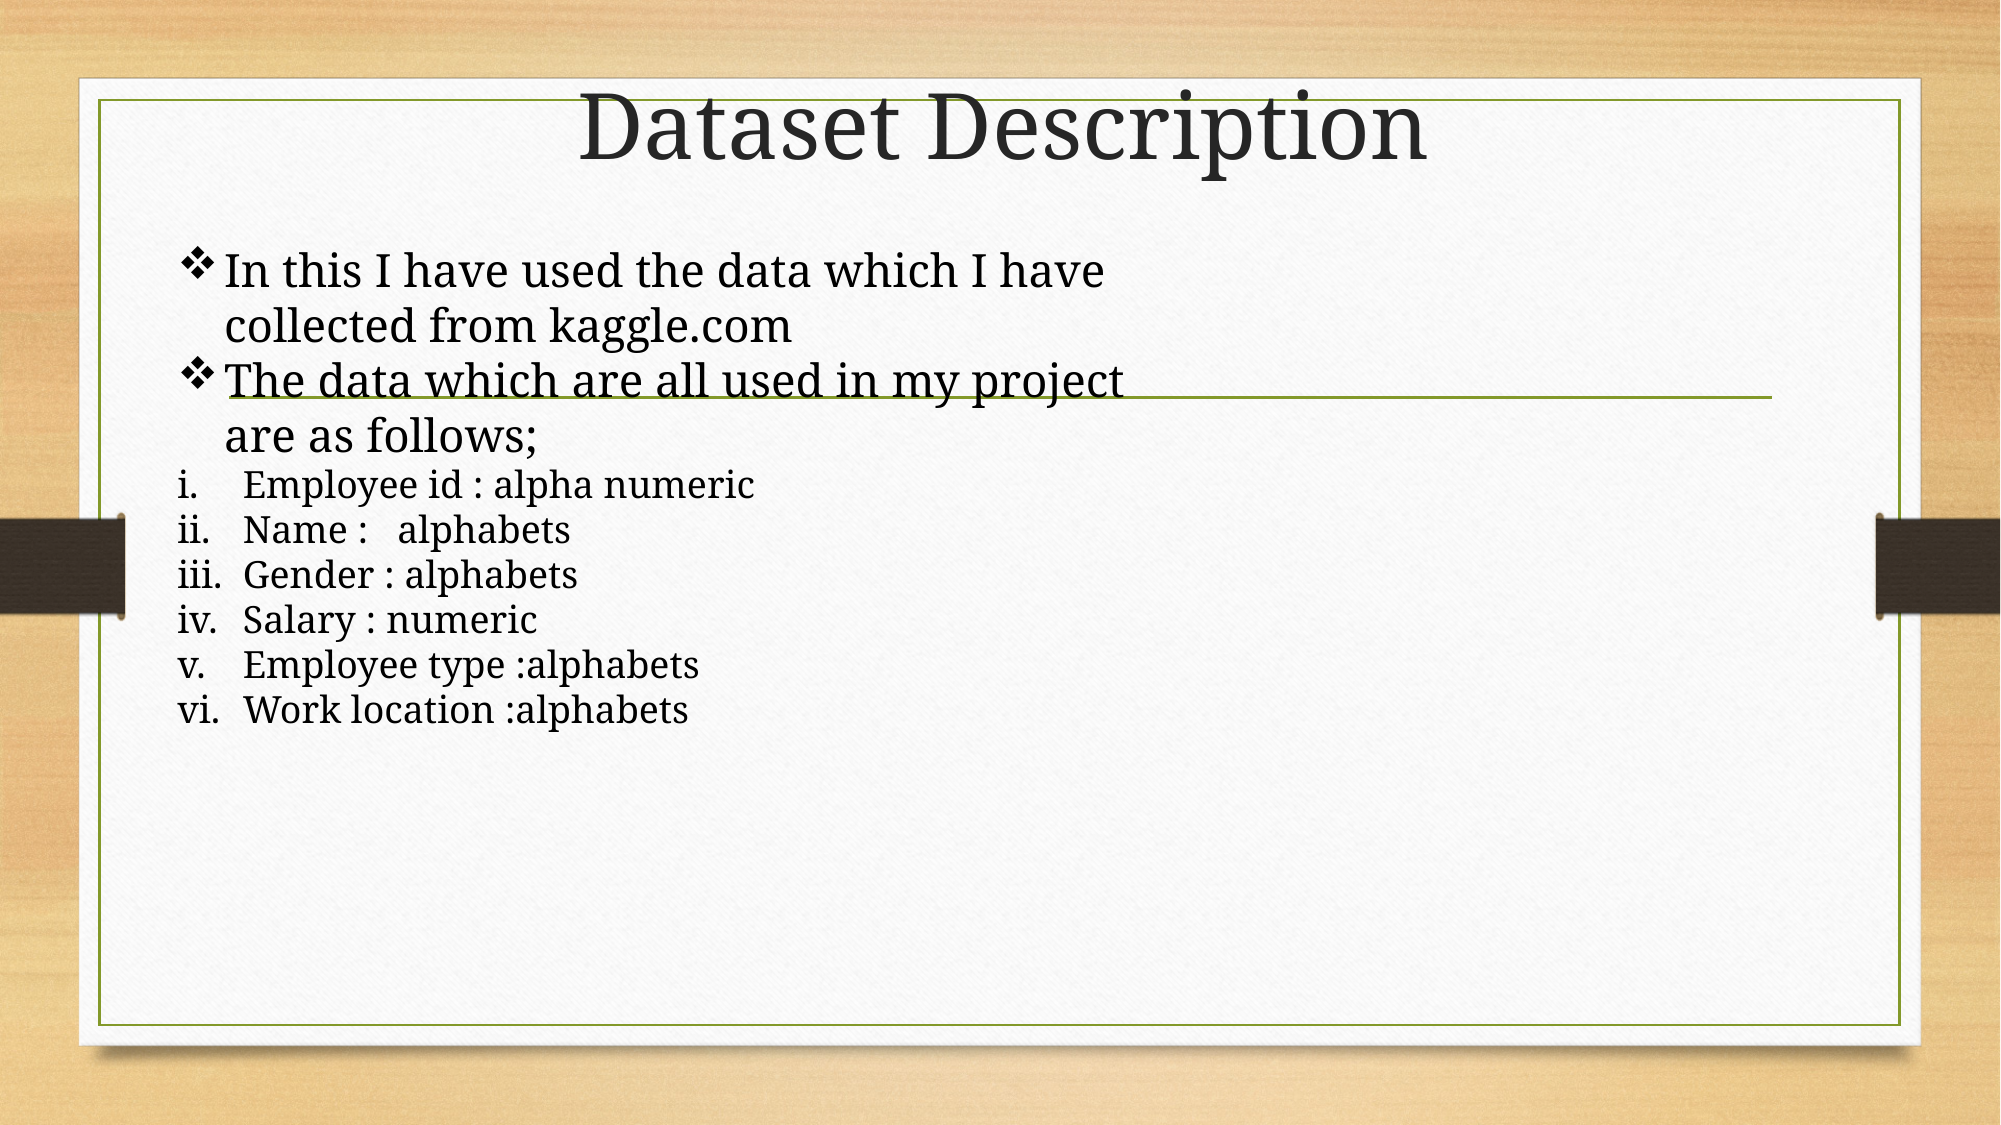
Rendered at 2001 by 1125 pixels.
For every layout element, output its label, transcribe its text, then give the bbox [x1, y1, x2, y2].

title Dataset Description [123, 57, 1885, 300]
text_box In this I have used the data which I have collected from kaggle.com The data which are all used in my project are as follows; Employee id : alpha numeric Name : alphabets Gender : alphabets Salary : numeric Employee type :alphabets Work location :alphabets [162, 234, 1213, 739]
picture [0, 0, 2001, 1125]
